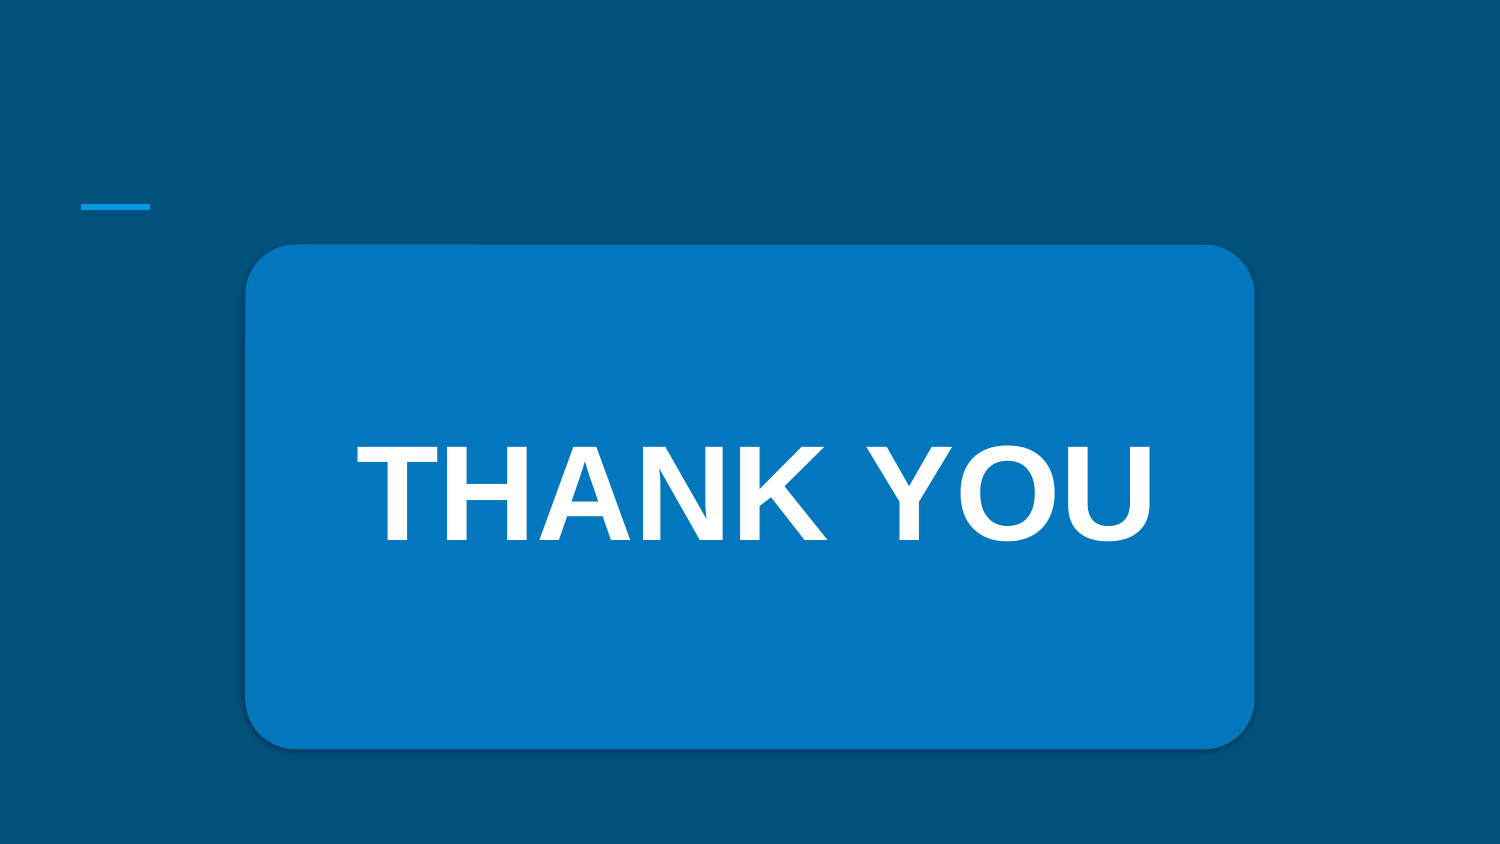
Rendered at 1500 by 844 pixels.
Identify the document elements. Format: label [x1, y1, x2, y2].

text_box [63, 244, 1437, 750]
